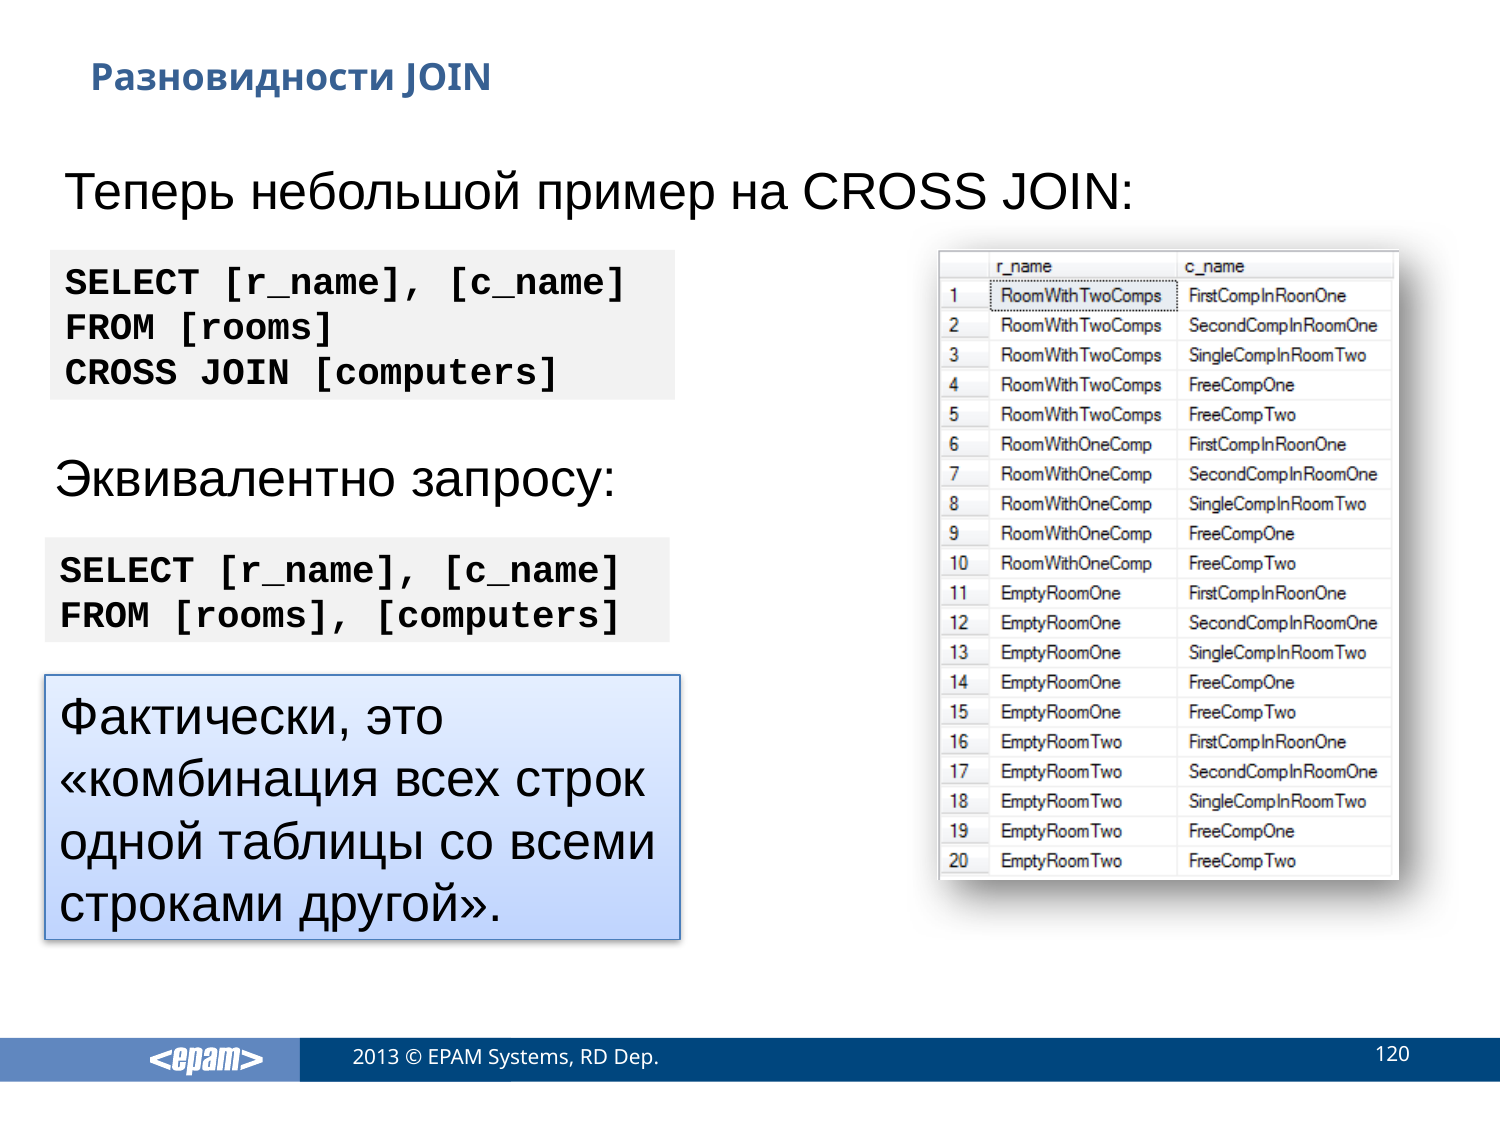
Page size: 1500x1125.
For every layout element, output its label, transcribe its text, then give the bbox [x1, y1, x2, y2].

slide_number 120 [1262, 1025, 1425, 1085]
text_box Теперь небольшой пример на CROSS JOIN: [49, 149, 1413, 228]
text_box SELECT [r_name], [c_name] FROM [rooms], [computers] [44, 537, 670, 643]
footer 2013 © EPAM Systems, RD Dep. [337, 1028, 738, 1088]
text_box Фактически, это «комбинация всех строк одной таблицы со всеми строками другой». [44, 674, 681, 940]
text_box Эквивалентно запросу: [39, 437, 675, 515]
title Разновидности JOIN [75, 45, 1425, 163]
picture [937, 249, 1399, 880]
text_box SELECT [r_name], [c_name] FROM [rooms] CROSS JOIN [computers] [50, 249, 675, 400]
